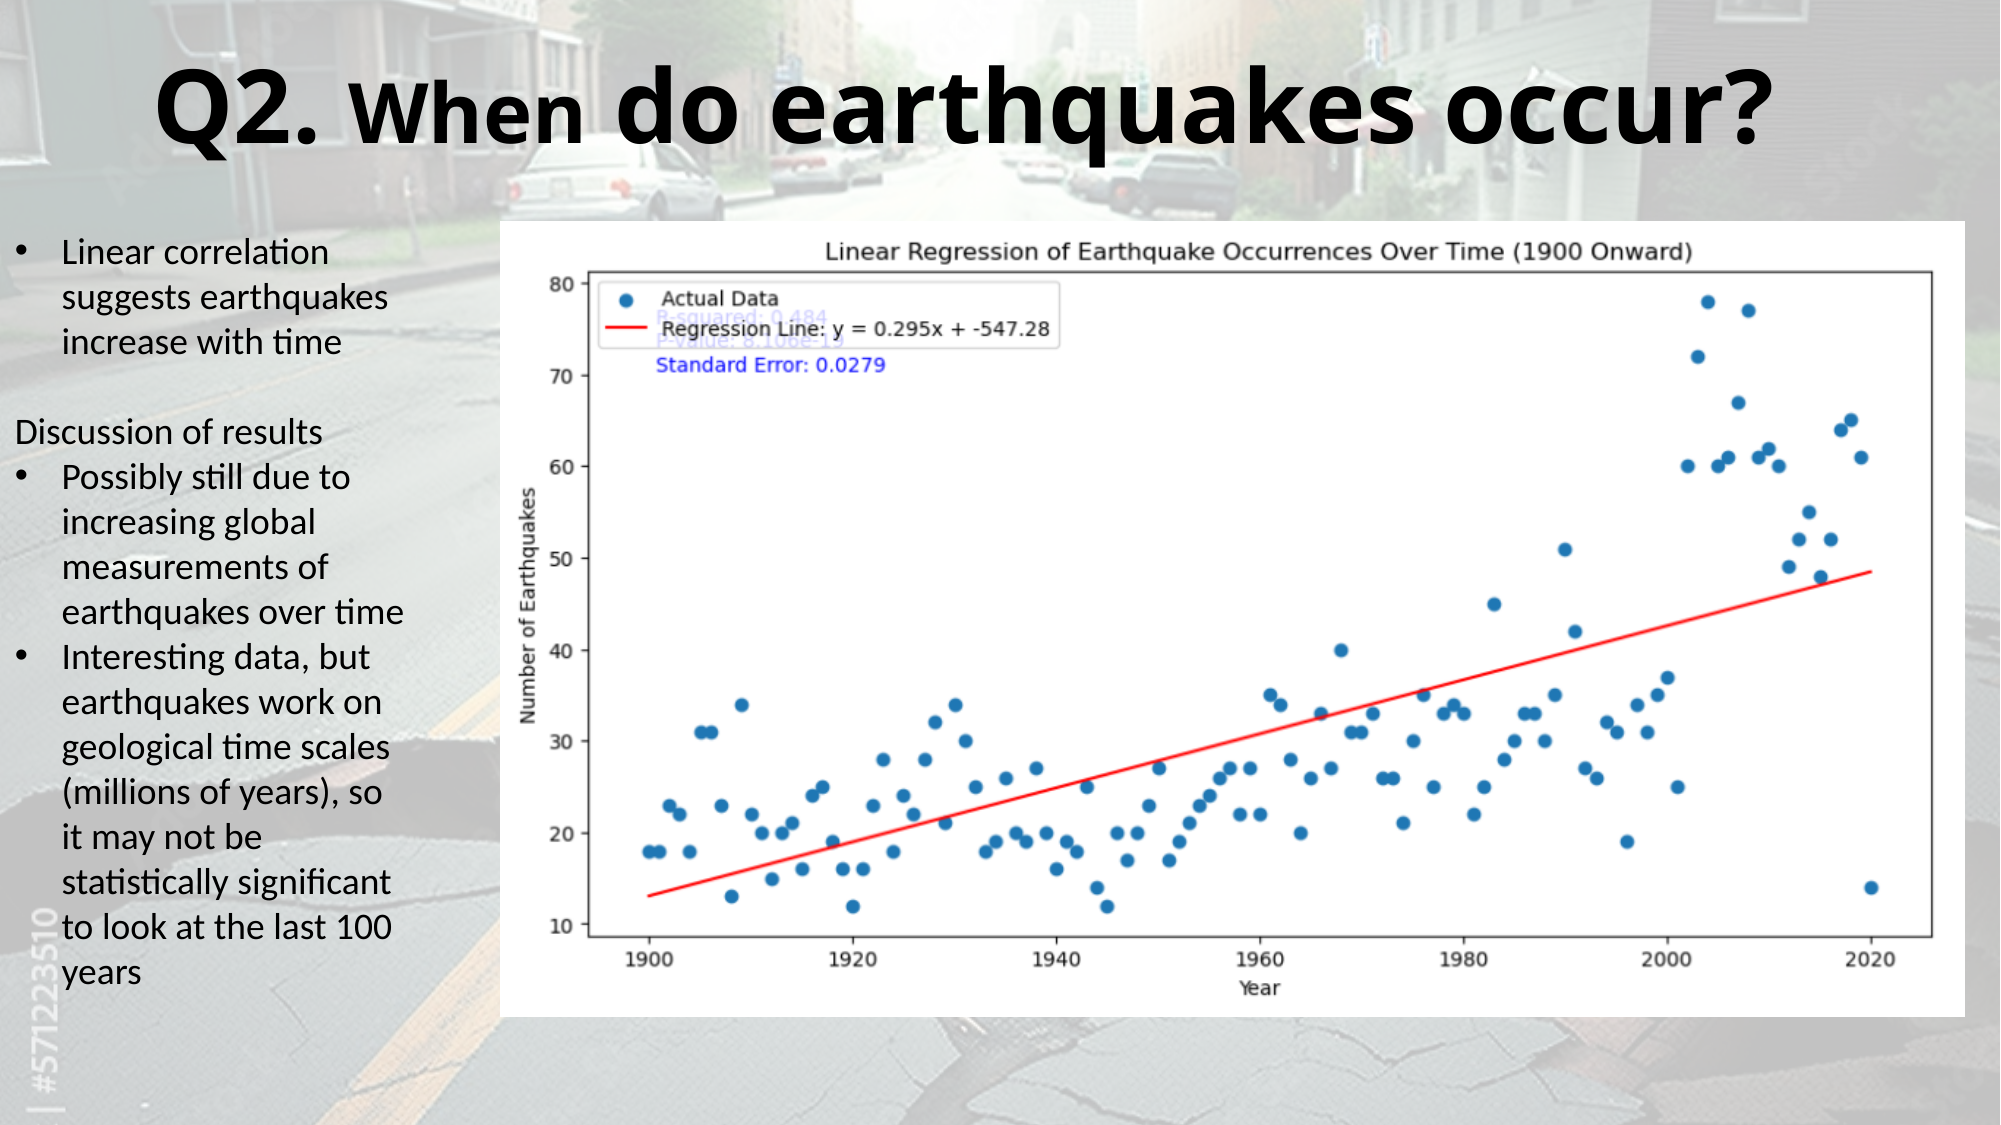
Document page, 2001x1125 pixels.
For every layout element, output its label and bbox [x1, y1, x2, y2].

picture [500, 221, 1965, 1017]
list [0, 0, 2000, 1125]
